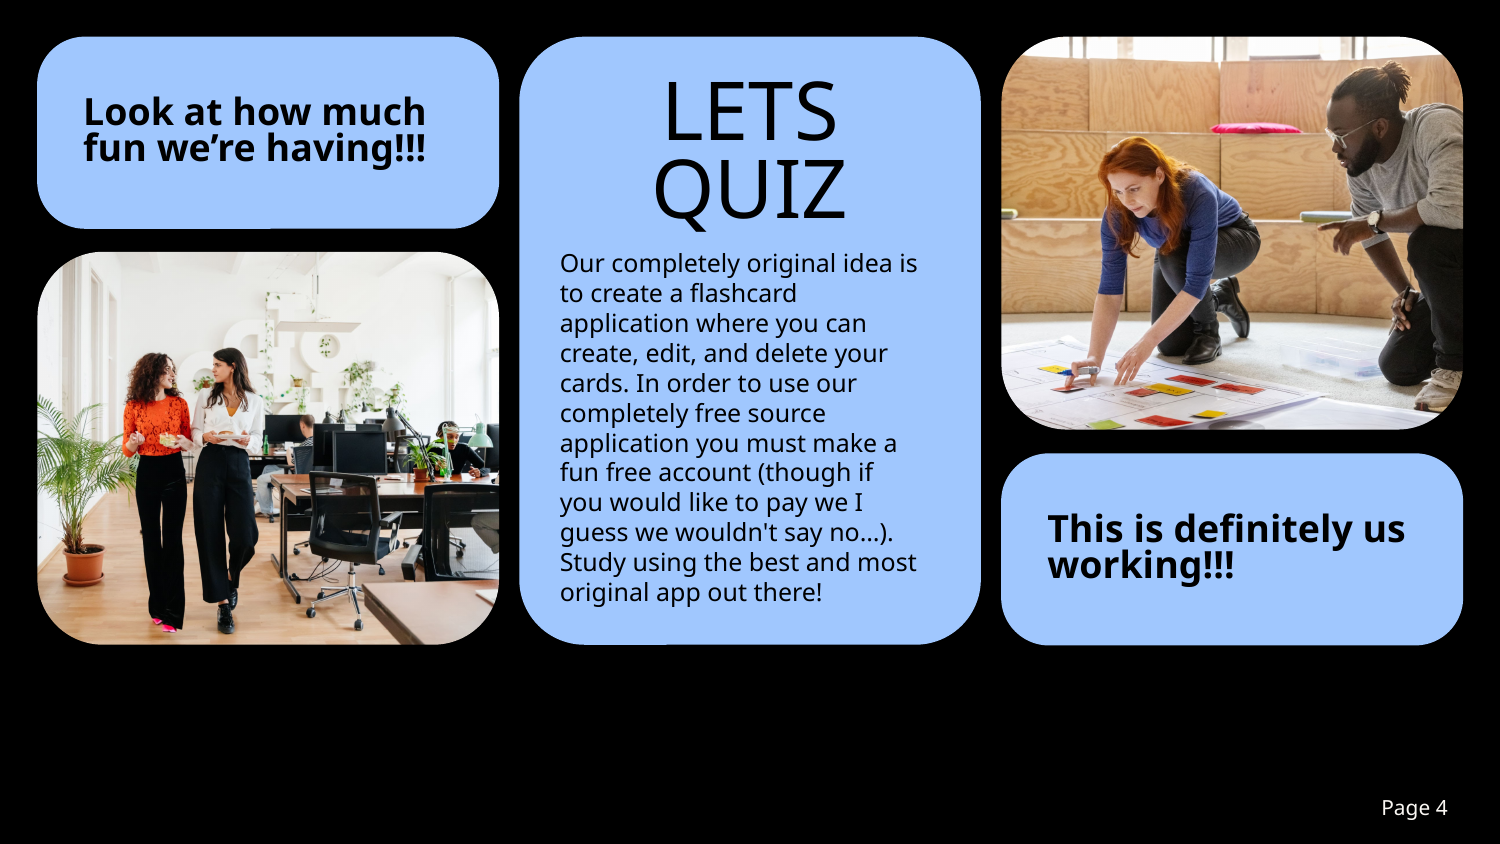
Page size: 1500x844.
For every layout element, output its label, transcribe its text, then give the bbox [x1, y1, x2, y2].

picture [1001, 36, 1464, 430]
list Our completely original idea is to create a flashcard application where you can create, edit, and delete your cards. In order to use our completely free source application you must make a fun free account (though if you would like to pay we I guess we wouldn't say no…). Study using the best and most original app out there! [544, 228, 936, 622]
picture [37, 251, 500, 645]
title LETS QUIZ [545, 63, 955, 229]
subtitle This is definitely us working!!! [1032, 464, 1432, 635]
subtitle Look at how much fun we’re having!!! [68, 47, 468, 218]
